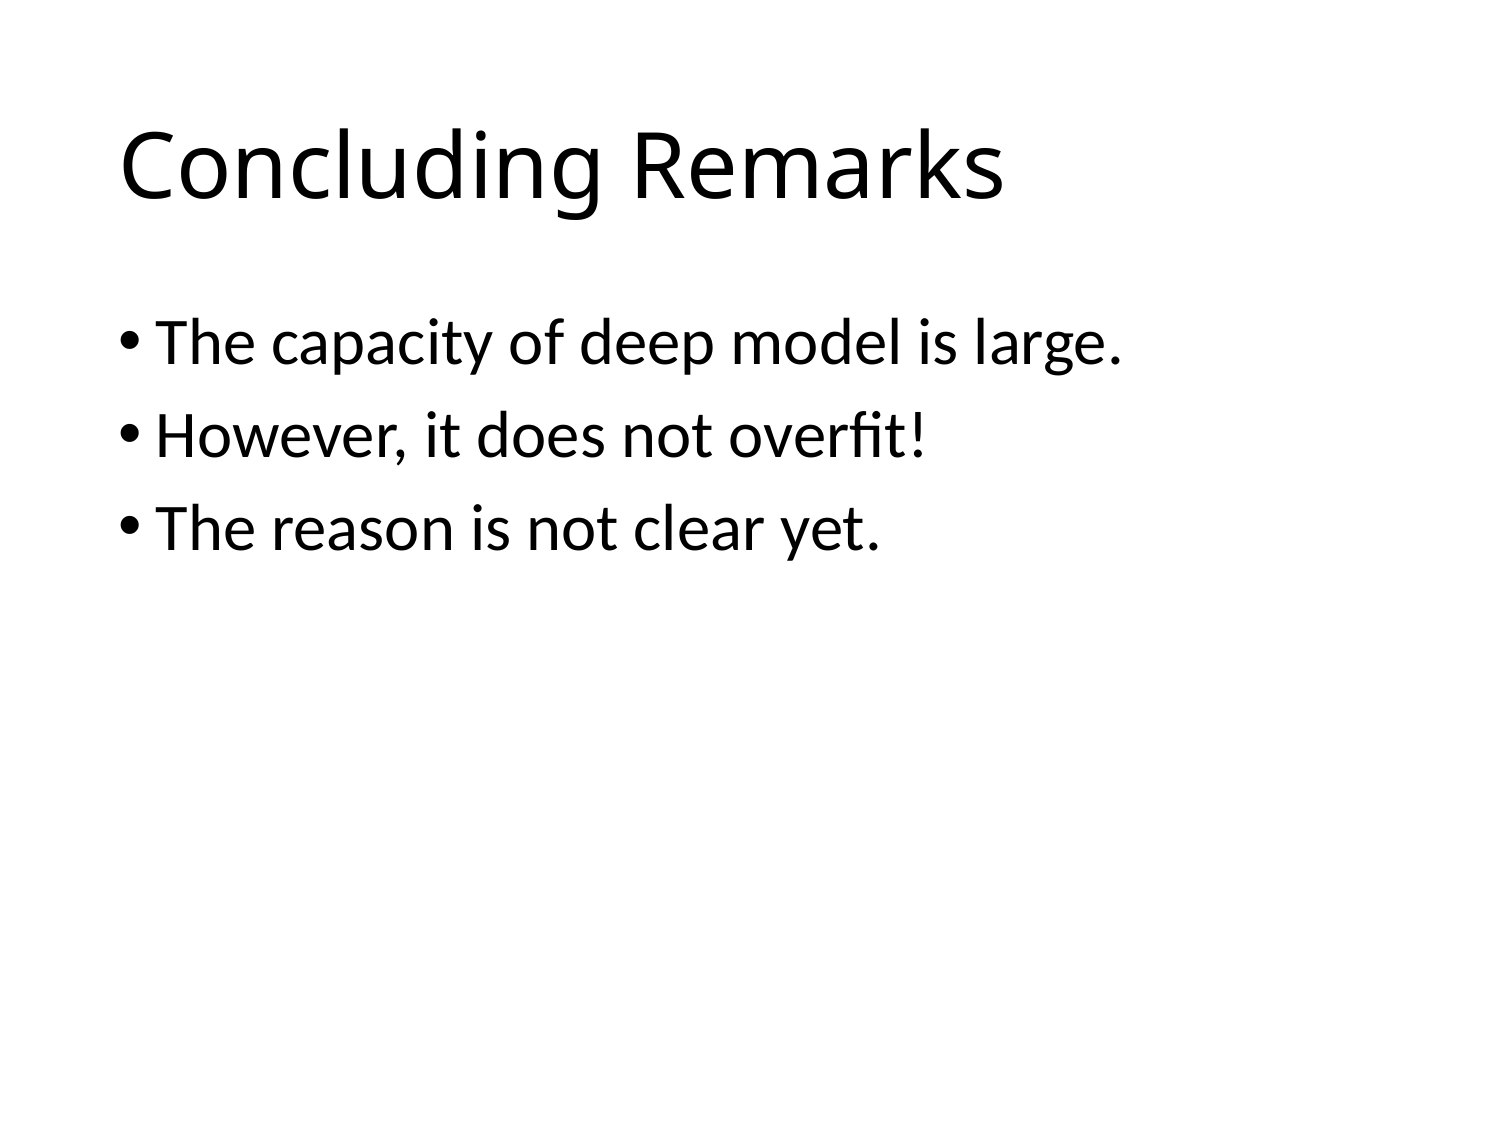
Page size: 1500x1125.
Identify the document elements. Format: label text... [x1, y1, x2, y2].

list The capacity of deep model is large. However, it does not overfit! The reason is not clear yet. [103, 299, 1397, 1014]
title Concluding Remarks [103, 59, 1397, 278]
